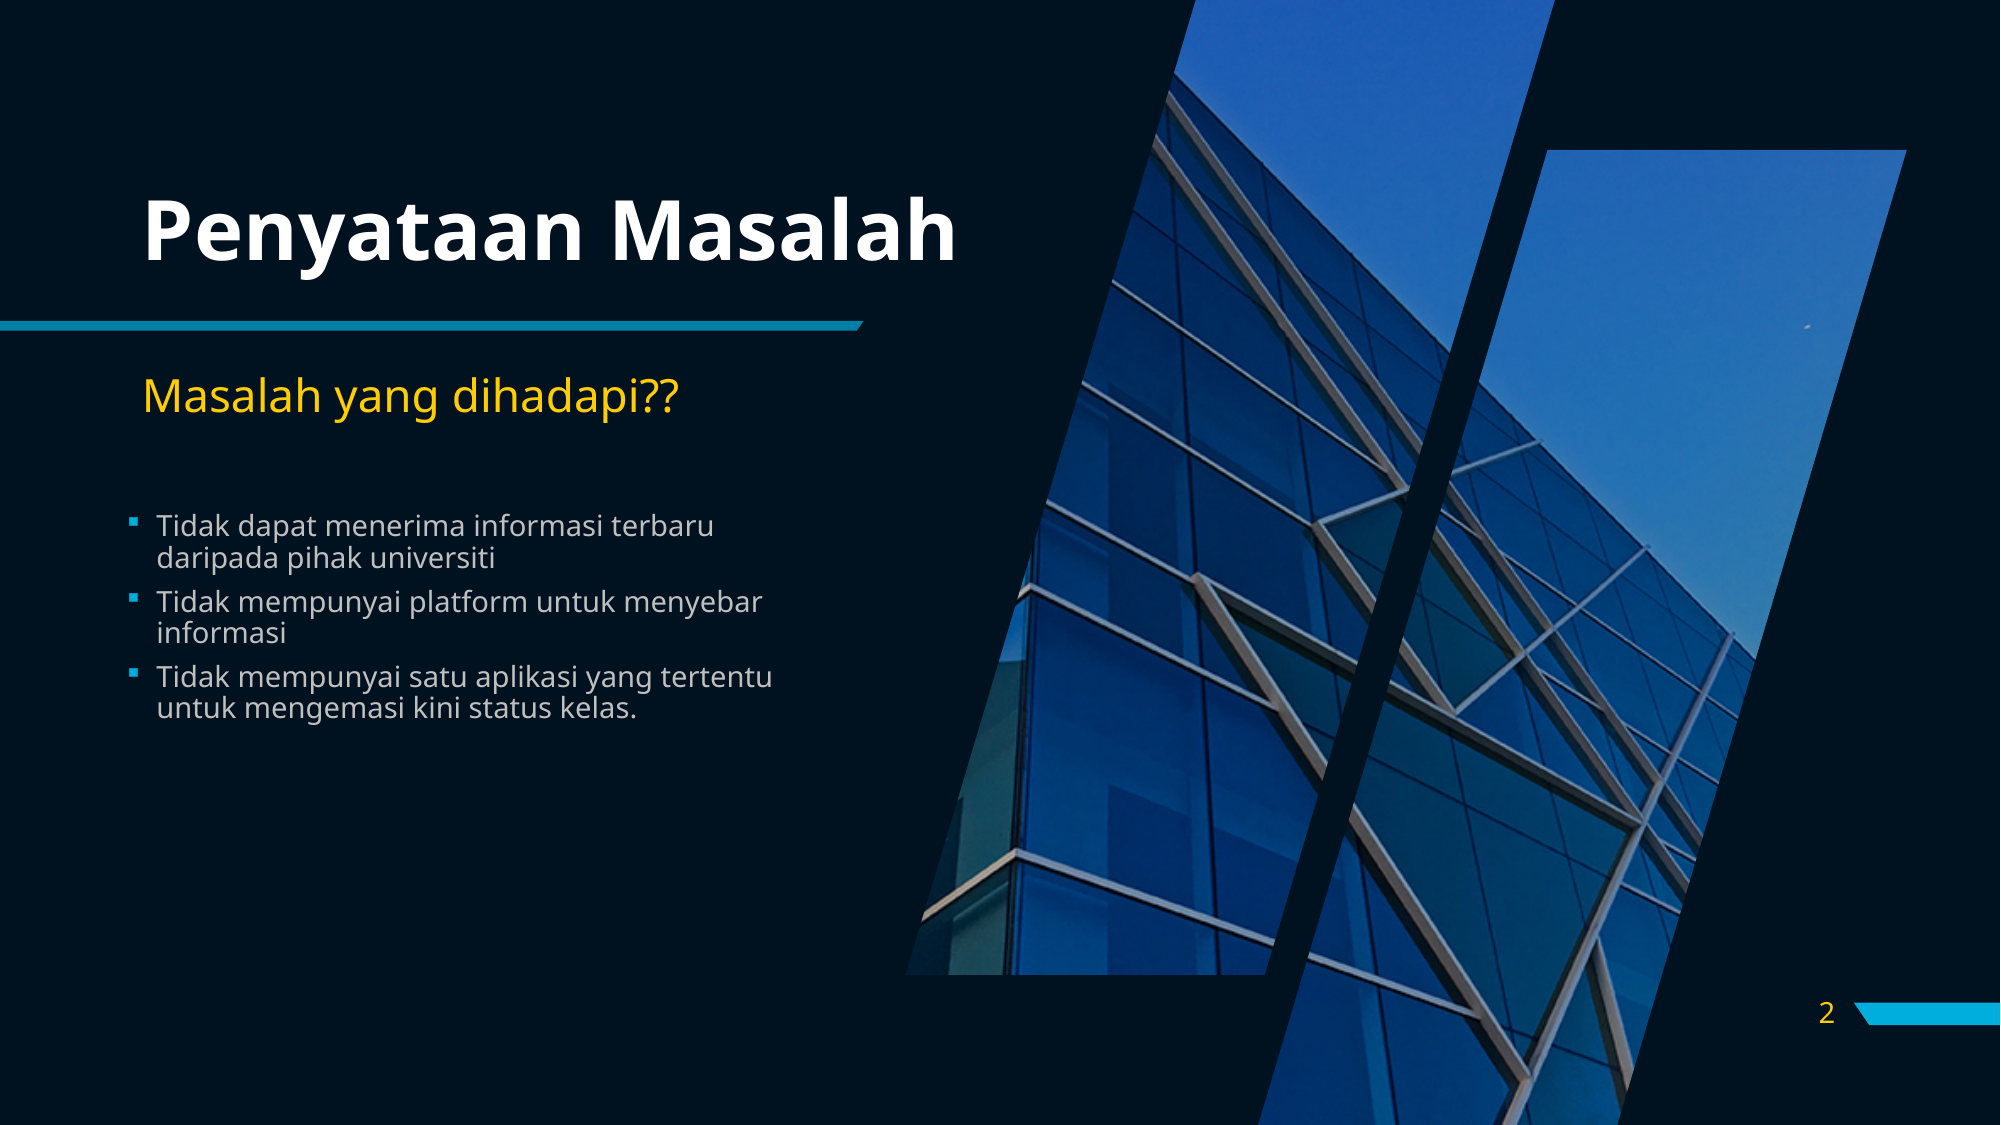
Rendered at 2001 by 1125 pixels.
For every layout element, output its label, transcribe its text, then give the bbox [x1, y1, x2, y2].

picture [905, 0, 1907, 1125]
list Masalah yang dihadapi?? [126, 365, 853, 488]
title Penyataan Masalah [126, 169, 905, 298]
list Tidak dapat menerima informasi terbaru daripada pihak universiti Tidak mempunyai platform untuk menyebar informasi Tidak mempunyai satu aplikasi yang tertentu untuk mengemasi kini status kelas. [126, 504, 853, 929]
